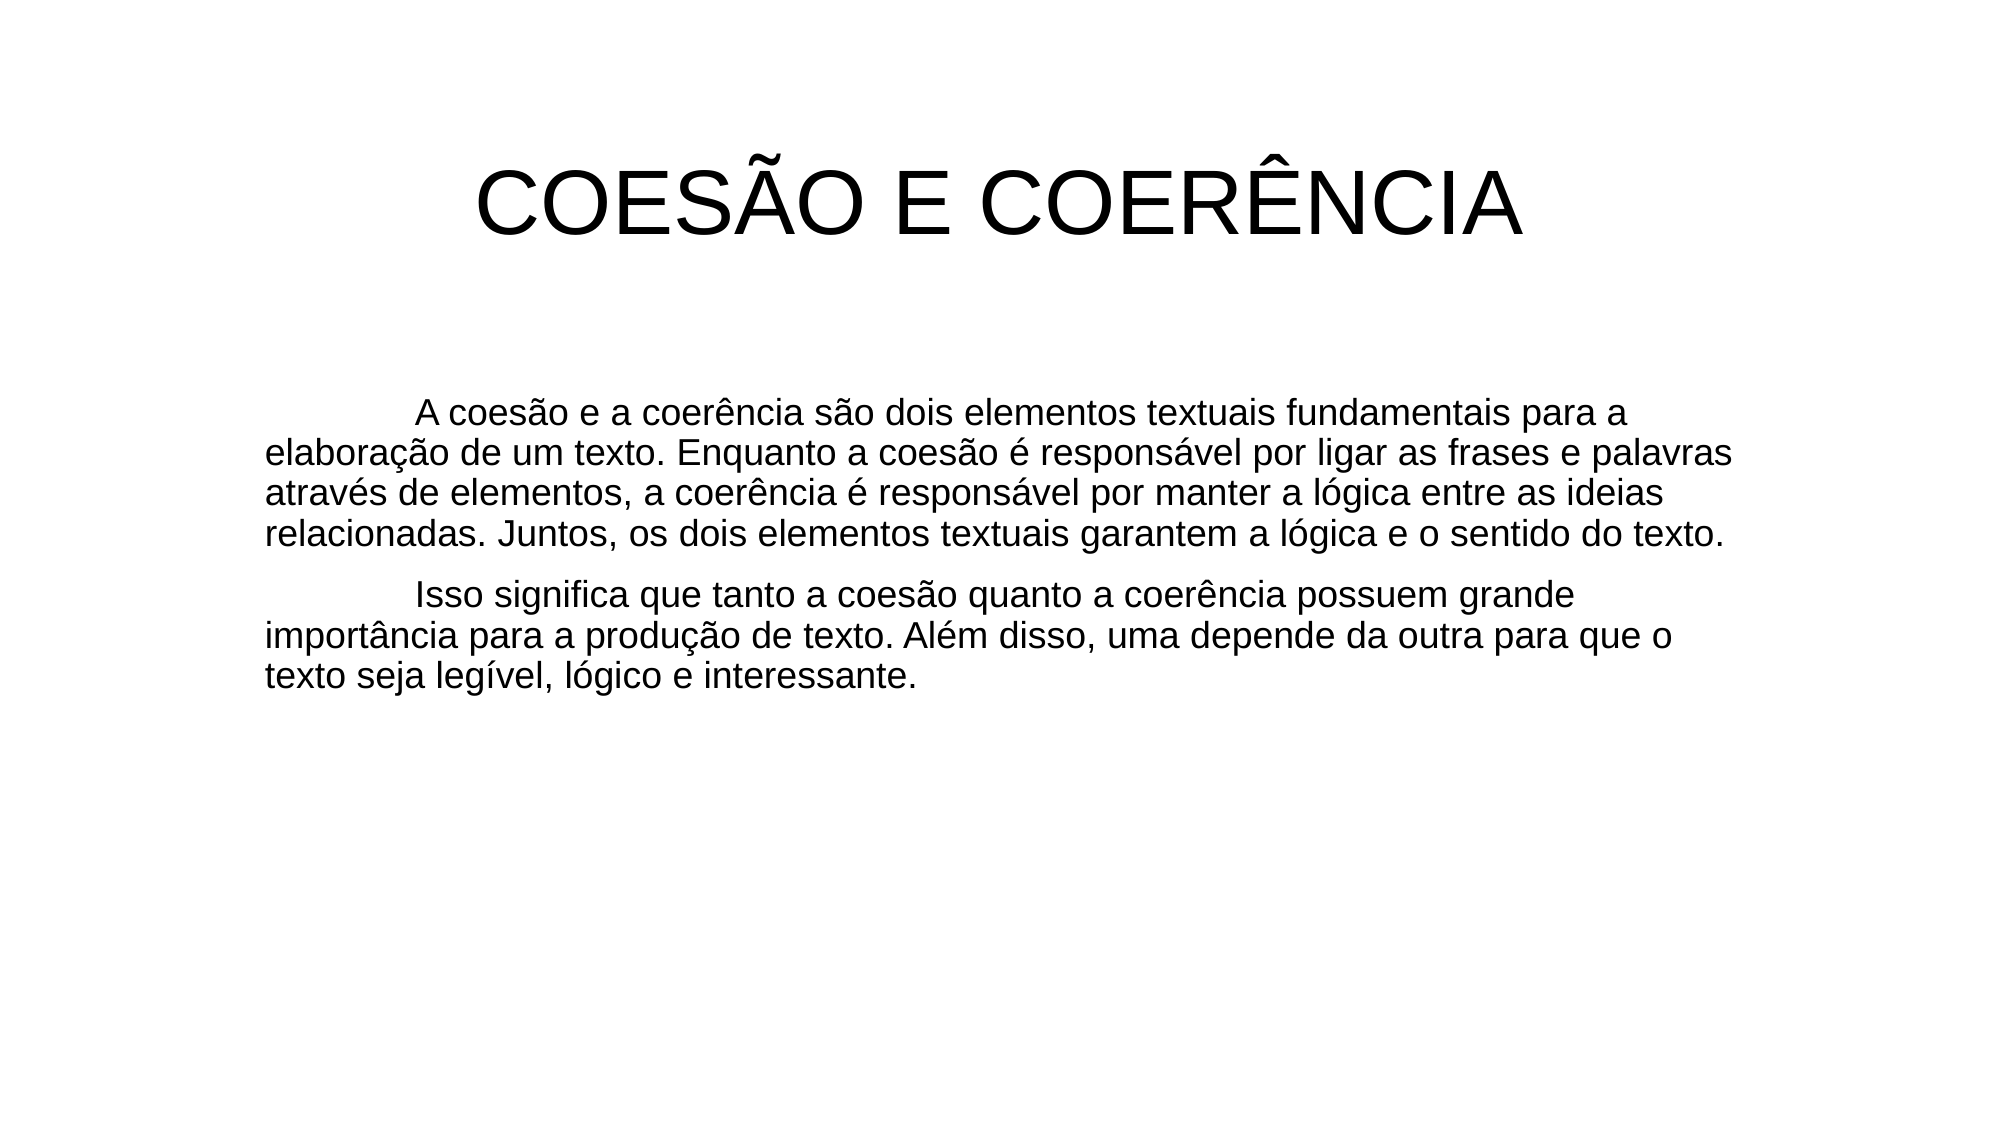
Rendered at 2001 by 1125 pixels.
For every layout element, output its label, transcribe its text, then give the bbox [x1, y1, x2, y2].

title COESÃO E COERÊNCIA [249, 109, 1750, 262]
subtitle A coesão e a coerência são dois elementos textuais fundamentais para a elaboração de um texto. Enquanto a coesão é responsável por ligar as frases e palavras através de elementos, a coerência é responsável por manter a lógica entre as ideias relacionadas. Juntos, os dois elementos textuais garantem a lógica e o sentido do texto. Isso significa que tanto a coesão quanto a coerência possuem grande importância para a produção de texto. Além disso, uma depende da outra para que o texto seja legível, lógico e interessante. [249, 262, 1750, 1016]
